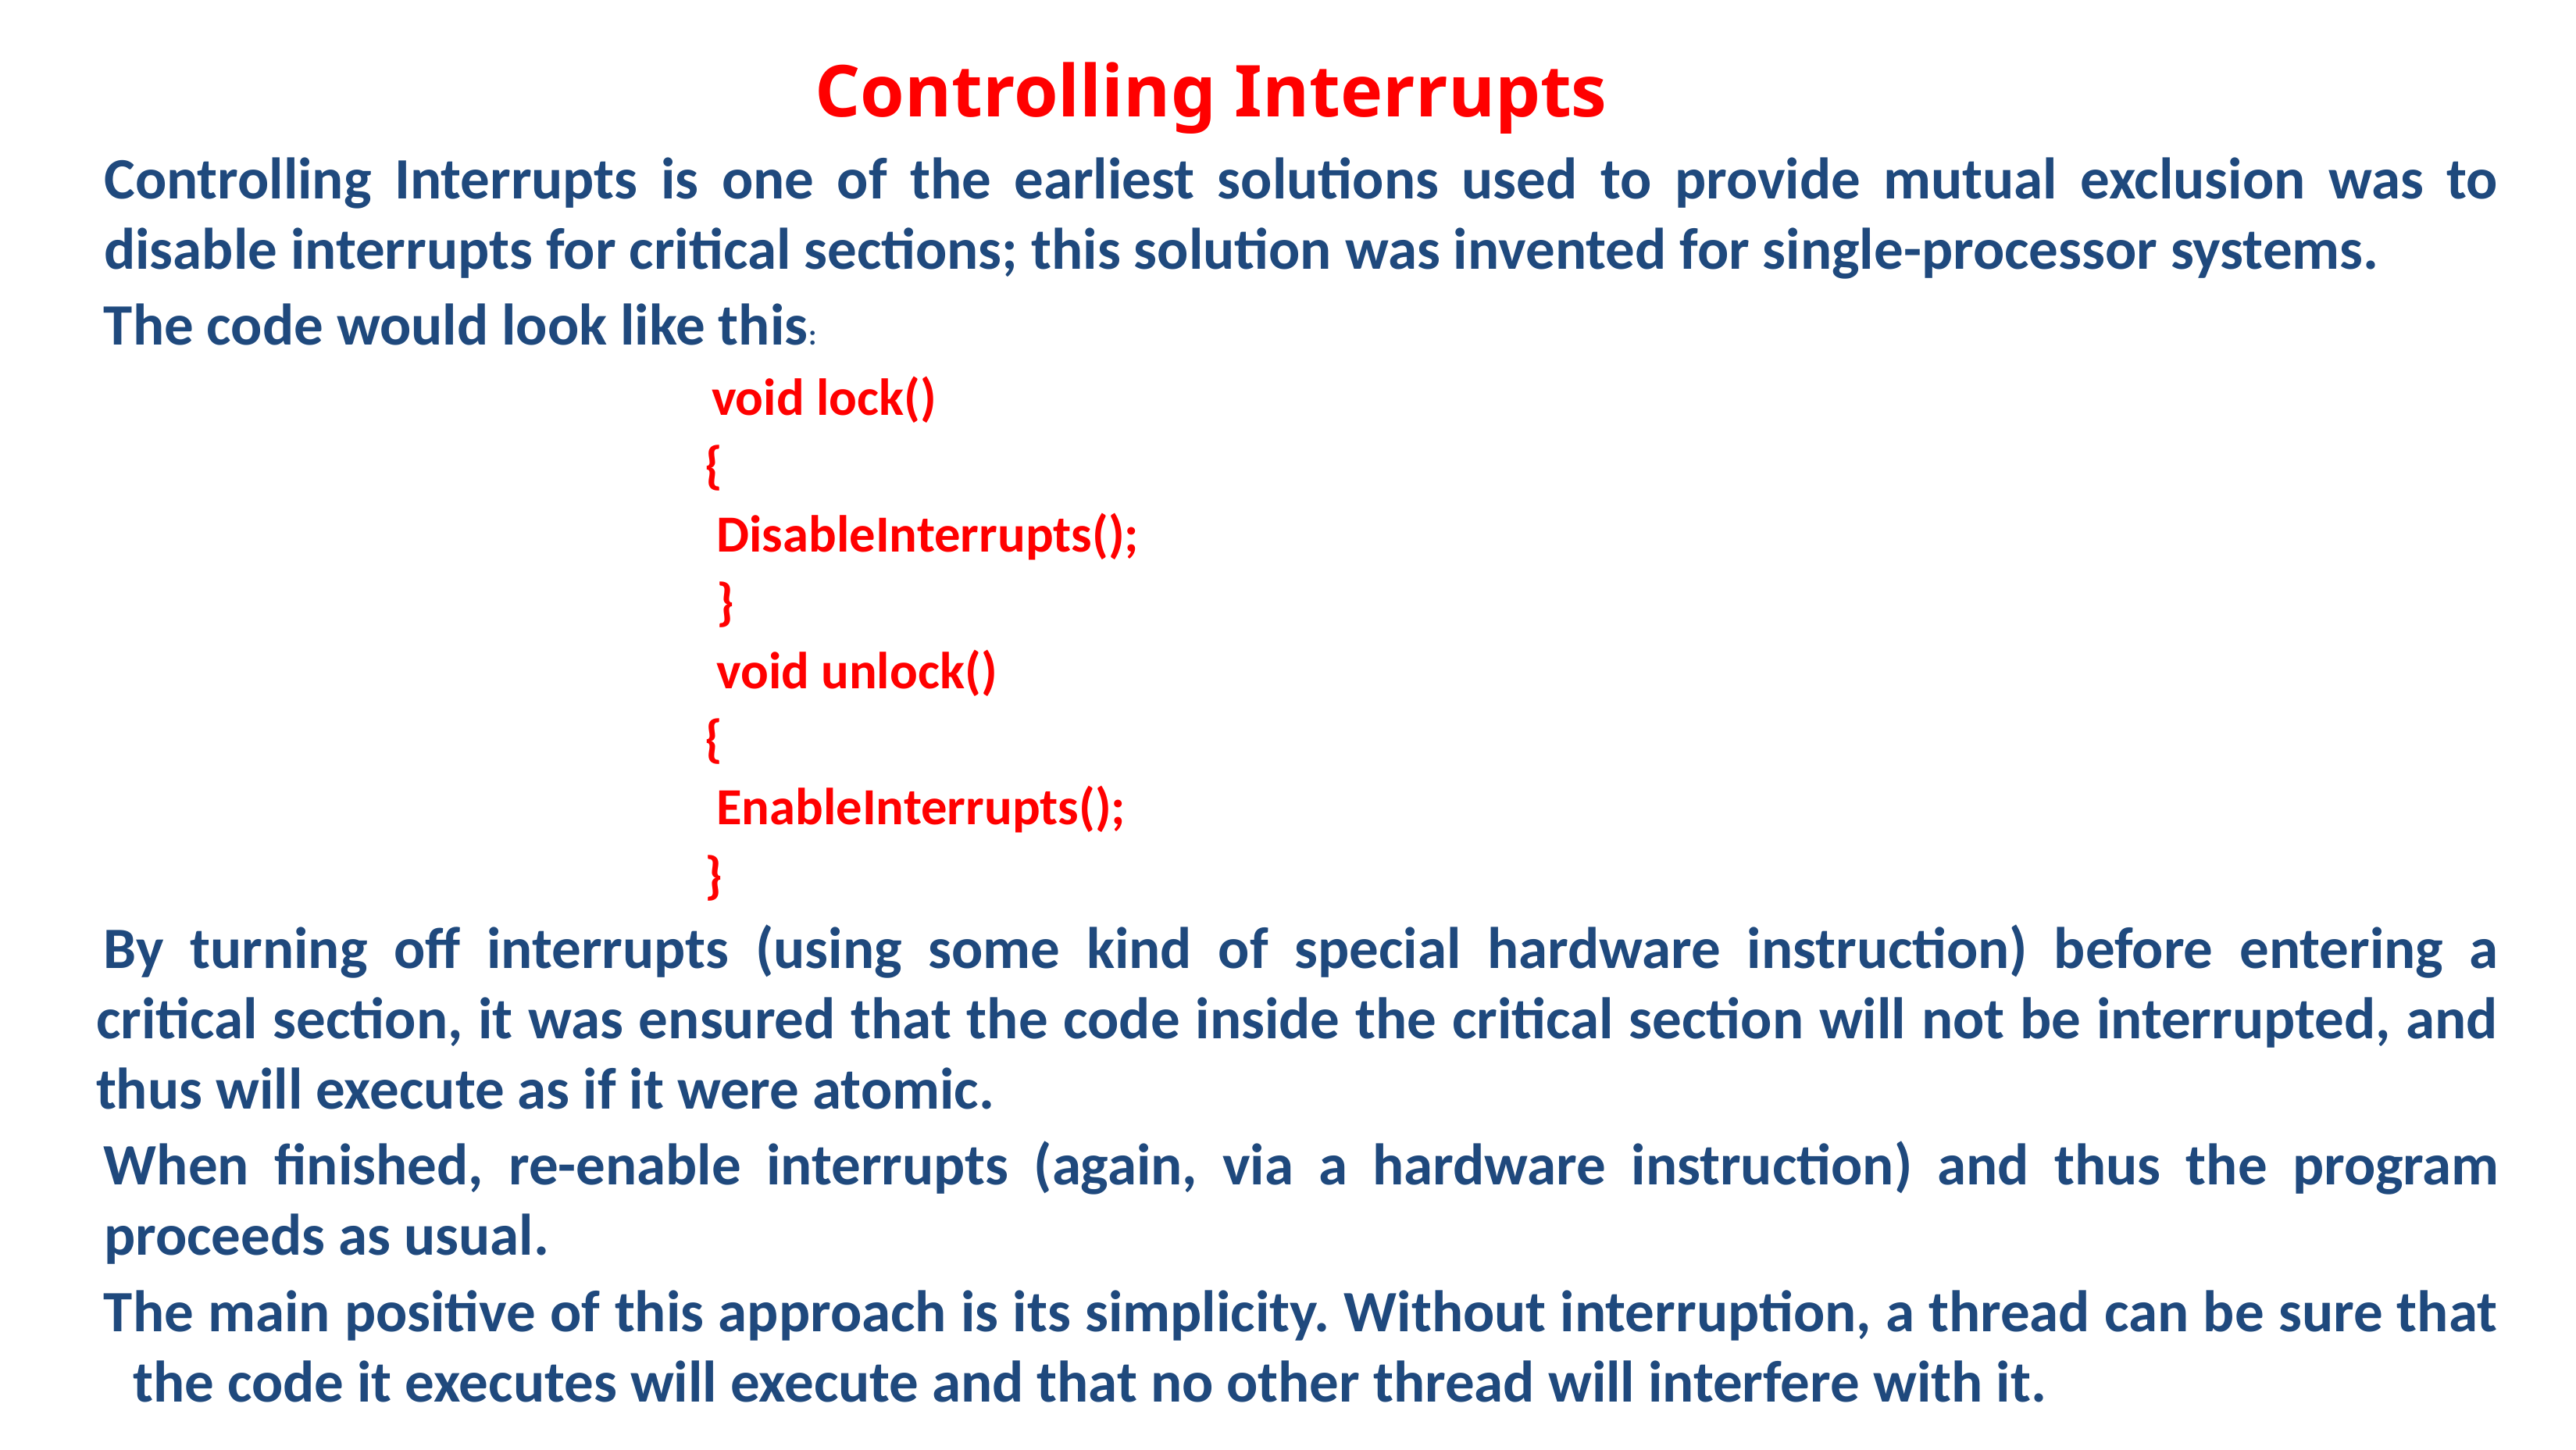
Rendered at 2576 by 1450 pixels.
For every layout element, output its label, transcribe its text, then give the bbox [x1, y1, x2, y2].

text_box Controlling Interrupts [640, 43, 1800, 131]
list Controlling Interrupts is one of the earliest solutions used to provide mutual exclusion was to disable interrupts for critical sections; this solution was invented for single-processor systems. The code would look like this: void lock() { DisableInterrupts(); } void unlock() { EnableInterrupts(); } By turning off interrupts (using some kind of special hardware instruction) before entering a critical section, it was ensured that the code inside the critical section will not be interrupted, and thus will execute as if it were atomic. When finished, re-enable interrupts (again, via a hardware instruction) and thus the program proceeds as usual. The main positive of this approach is its simplicity. Without interruption, a thread can be sure that the code it executes will execute and that no other thread will interfere with it. [74, 140, 2502, 1450]
